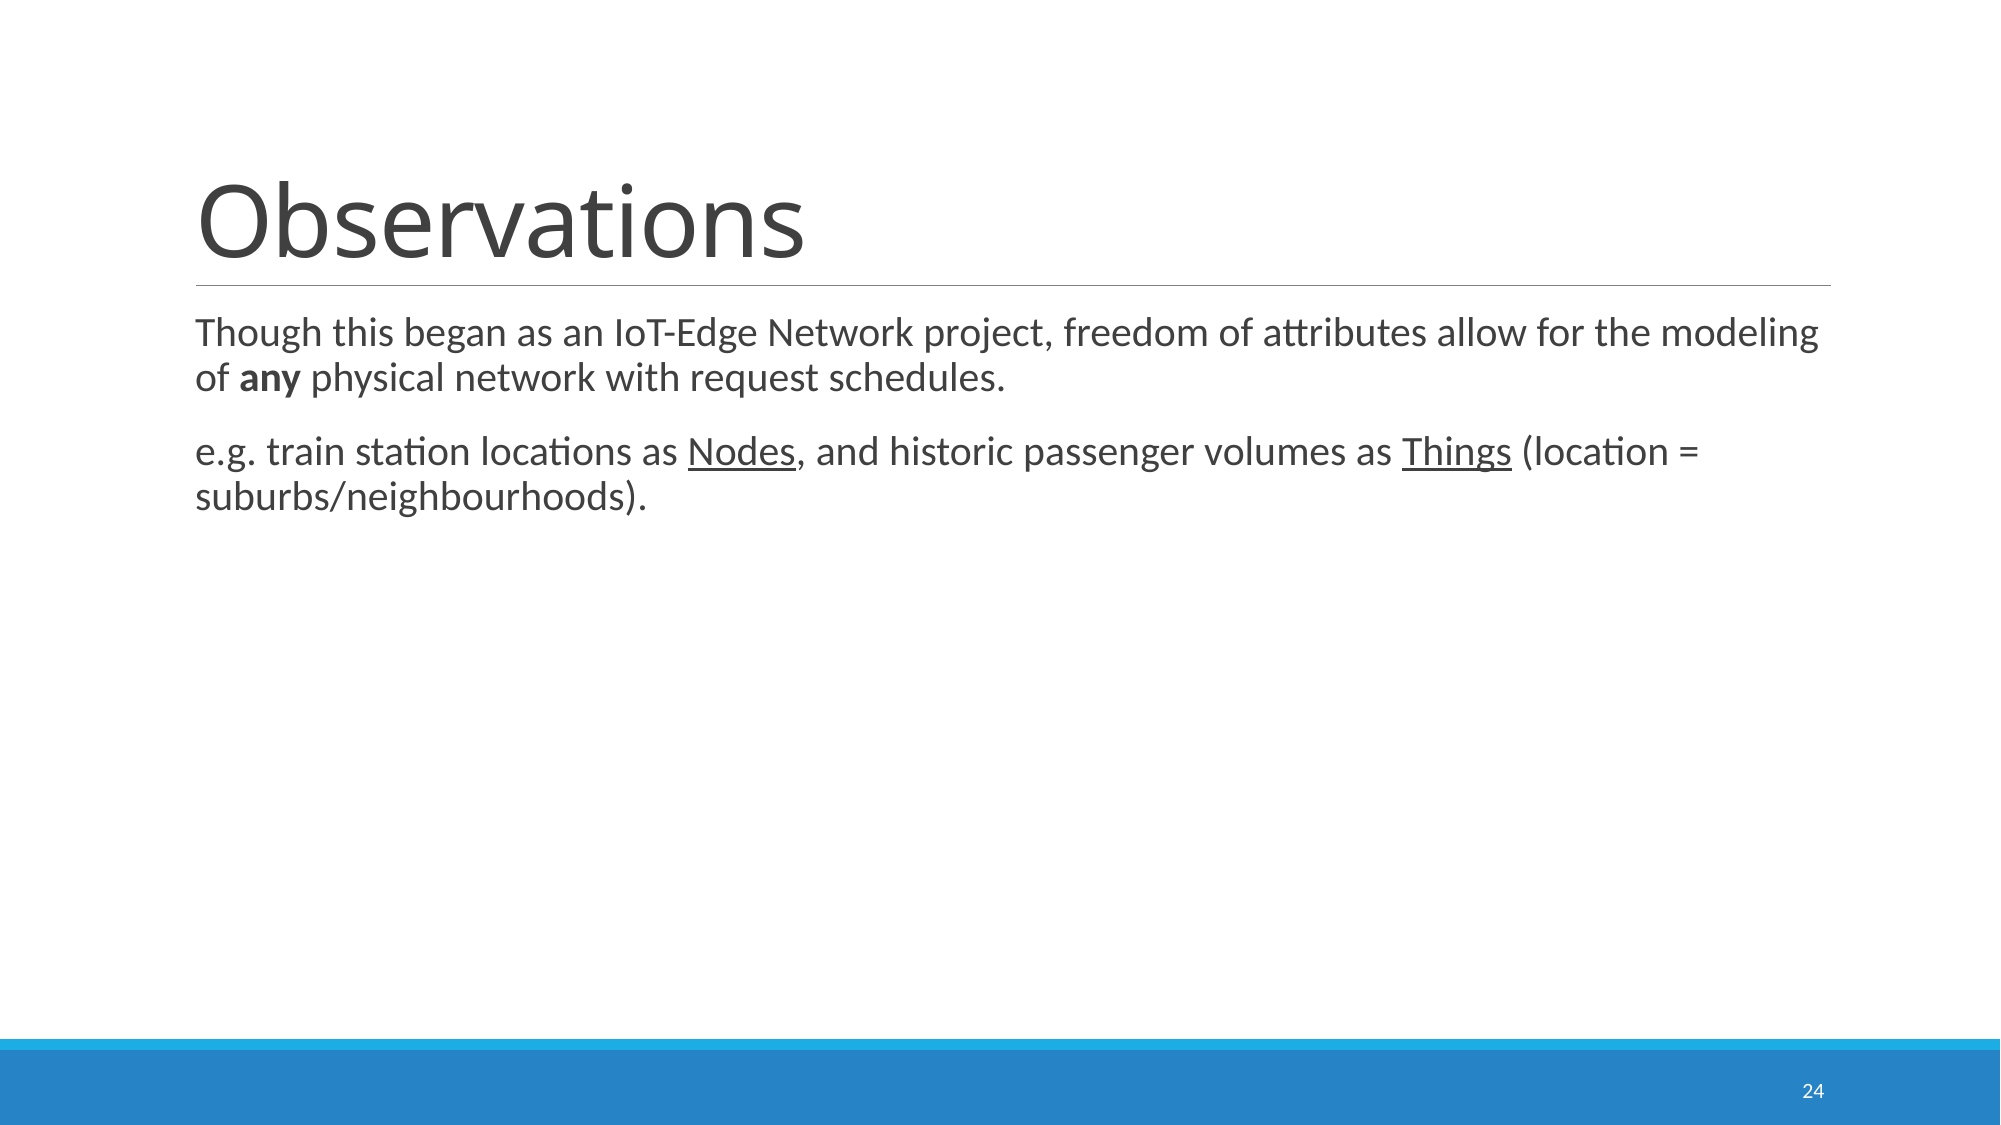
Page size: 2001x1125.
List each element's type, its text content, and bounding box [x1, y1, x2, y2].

slide_number 24 [1624, 1059, 1840, 1120]
list Though this began as an IoT-Edge Network project, freedom of attributes allow for the modeling of any physical network with request schedules. e.g. train station locations as Nodes, and historic passenger volumes as Things (location = suburbs/neighbourhoods). [180, 302, 1830, 963]
title Observations [180, 47, 1830, 285]
